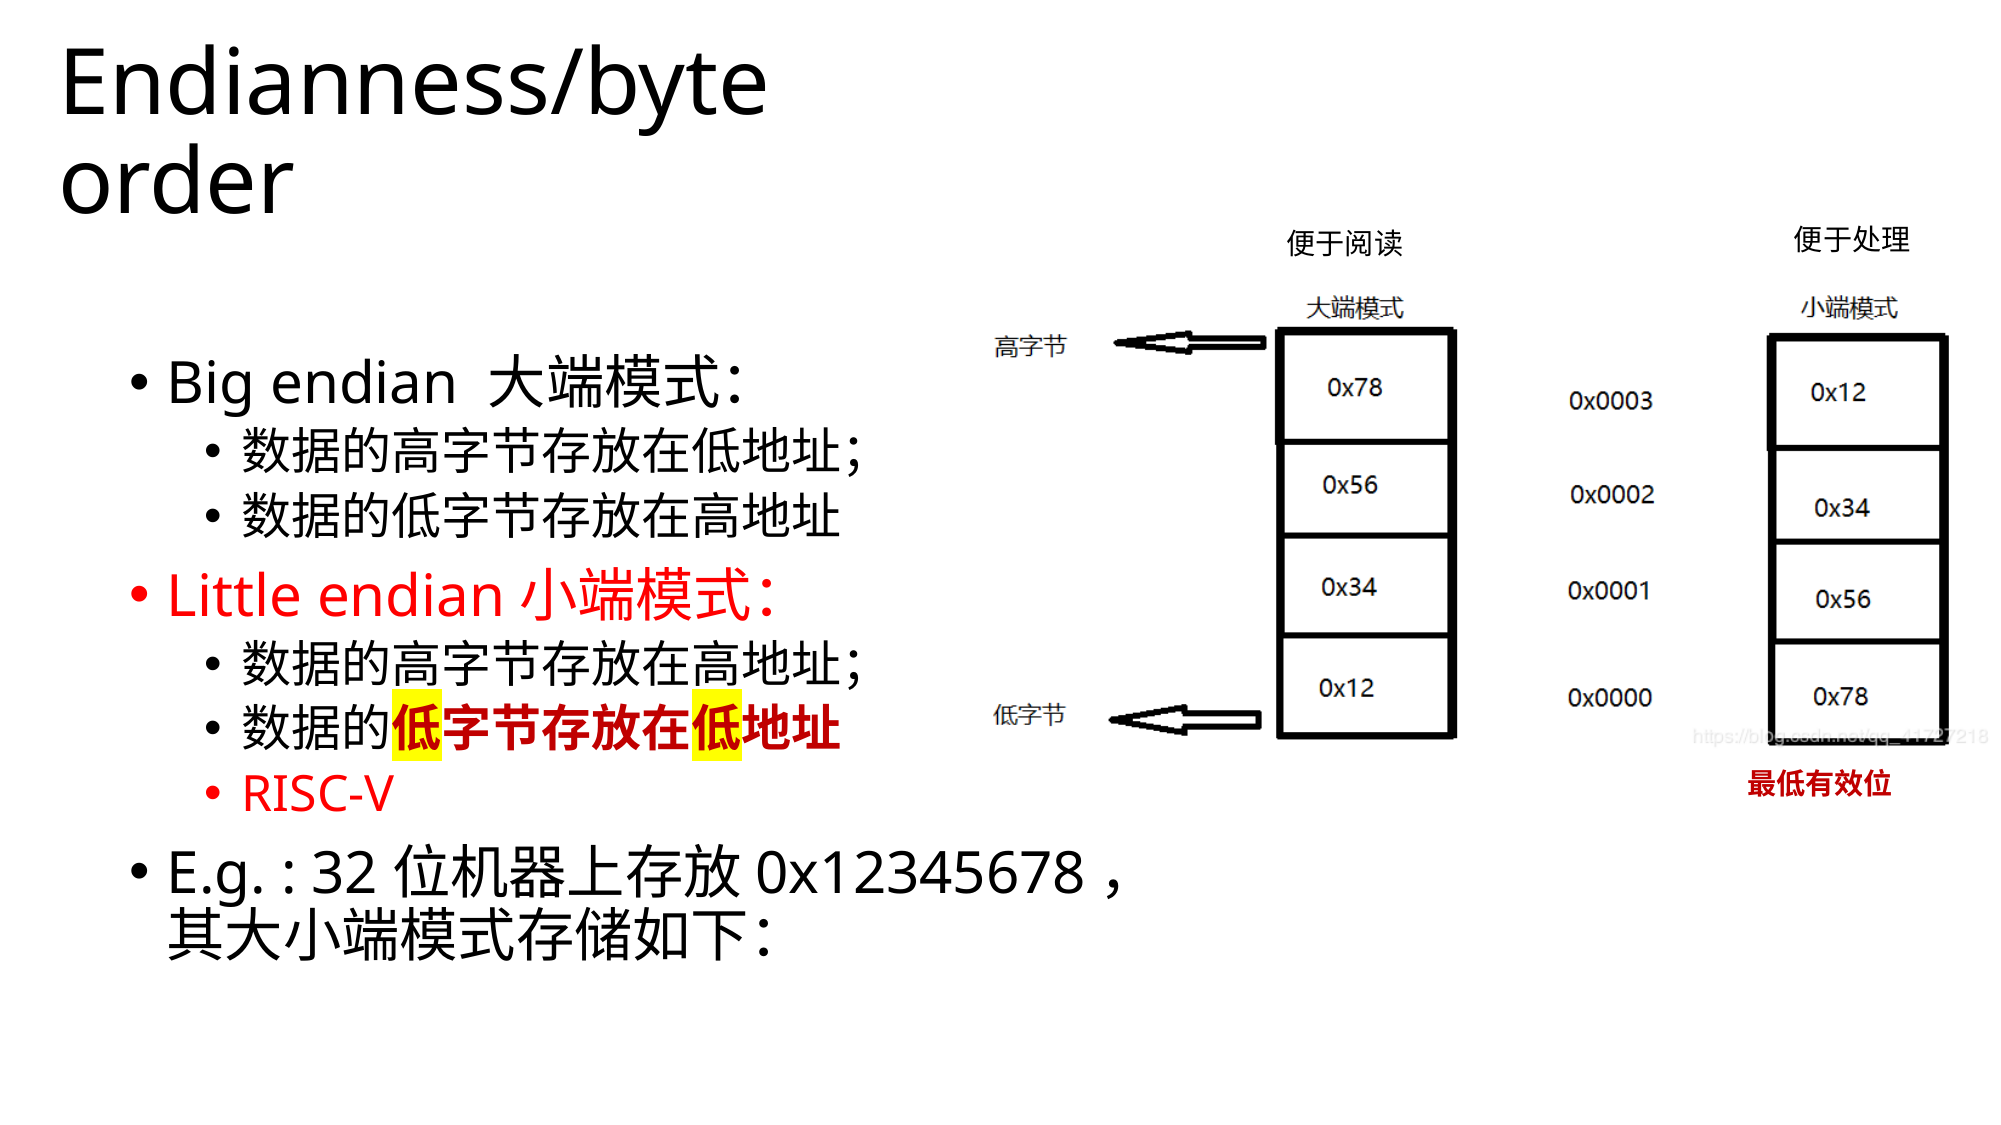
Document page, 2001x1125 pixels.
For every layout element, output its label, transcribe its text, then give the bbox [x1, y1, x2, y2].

picture [980, 243, 2000, 759]
text_box 便于阅读 [1271, 218, 1536, 243]
title Endianness/byte order [43, 26, 981, 244]
text_box 最低有效位 [1732, 759, 1945, 808]
list Big endian 大端模式： 数据的高字节存放在低地址； 数据的低字节存放在高地址 Little endian小端模式： 数据的高字节存放在高地址； 数据的低字节存放在低地址 RISC-V E.g. : 32位机器上存放0x12345678，其大小端模式存储如下： [114, 345, 1225, 1096]
text_box 便于处理 [1779, 214, 1957, 243]
